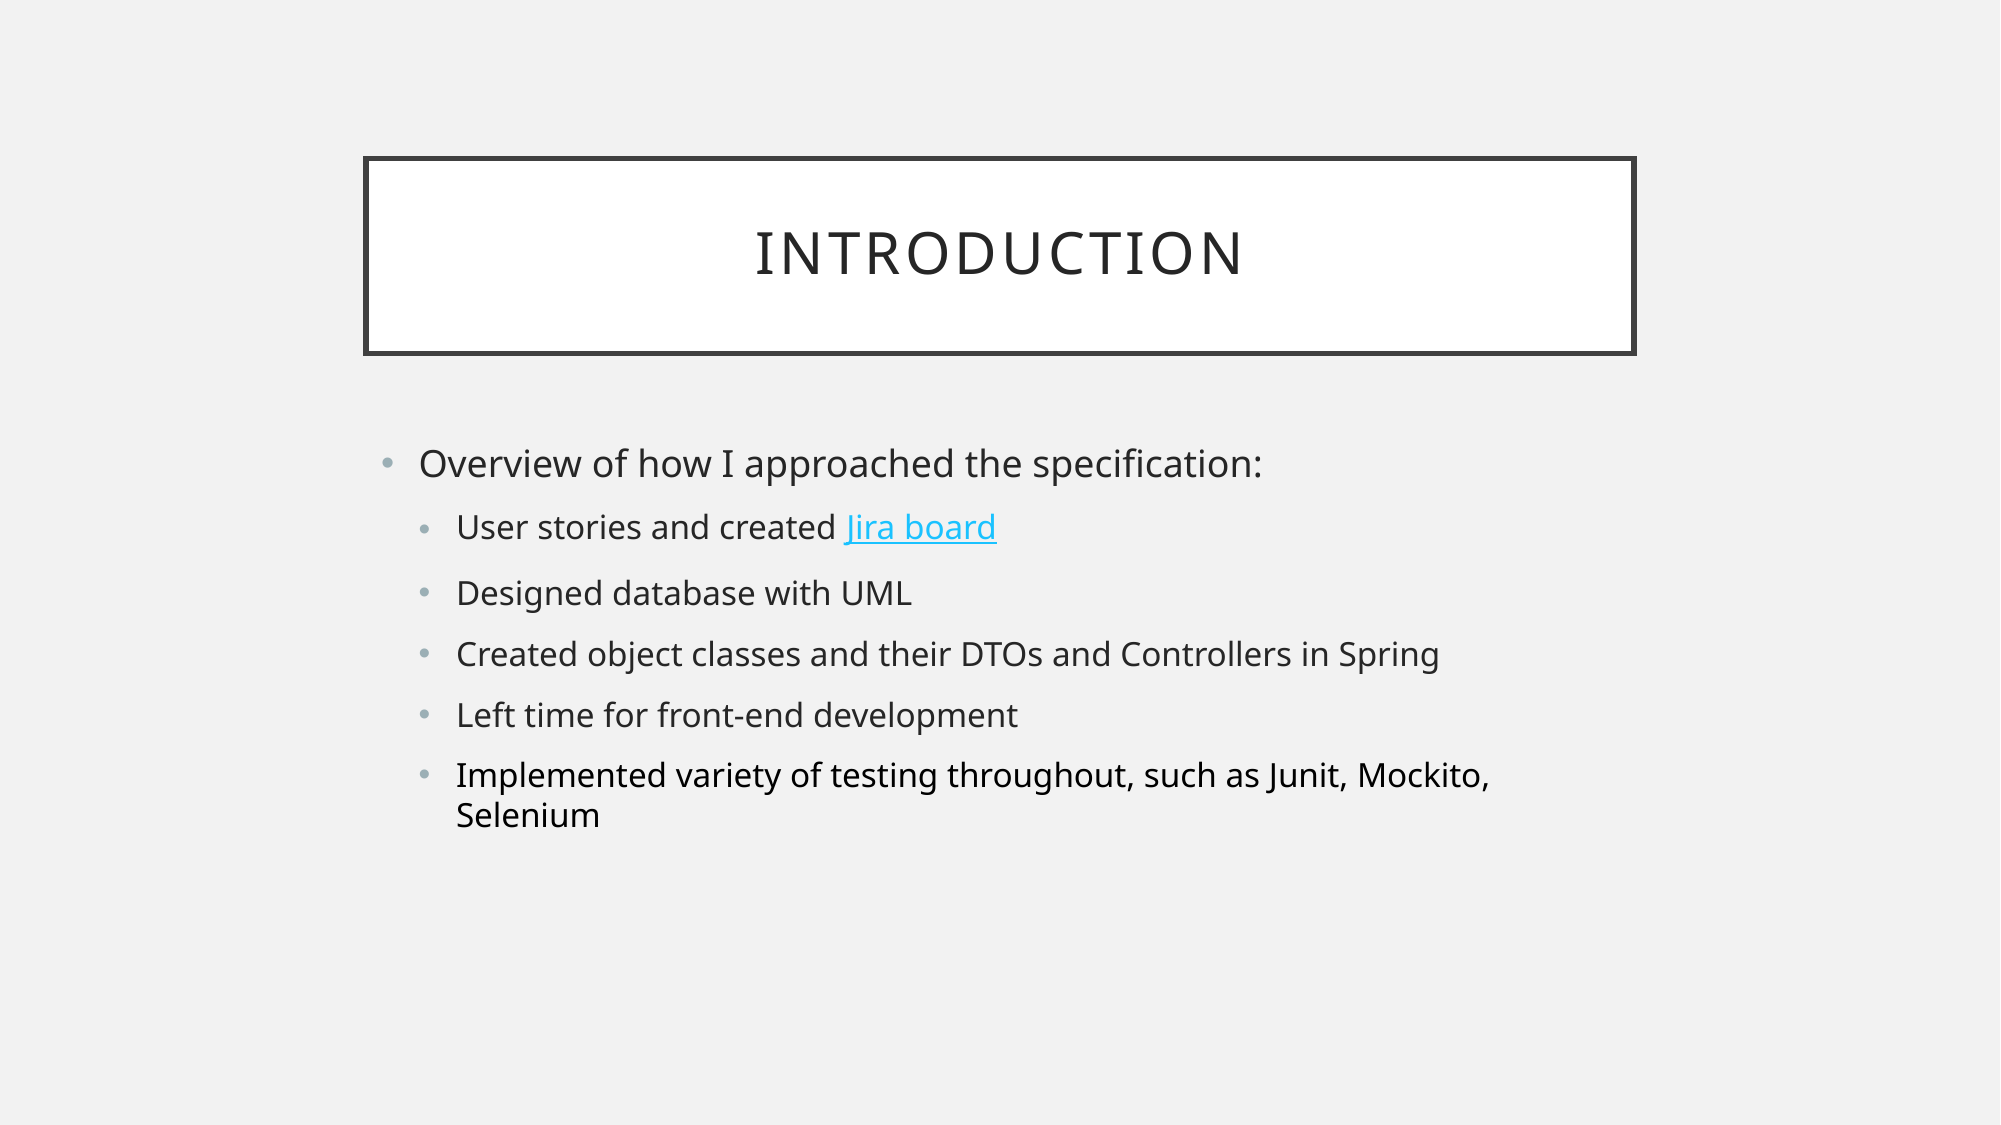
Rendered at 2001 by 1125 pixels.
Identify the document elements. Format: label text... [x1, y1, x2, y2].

list Overview of how I approached the specification: User stories and created Jira board Designed database with UML Created object classes and their DTOs and Controllers in Spring Left time for front-end development Implemented variety of testing throughout, such as Junit, Mockito, Selenium [366, 432, 1634, 942]
title Introduction [363, 156, 1637, 356]
